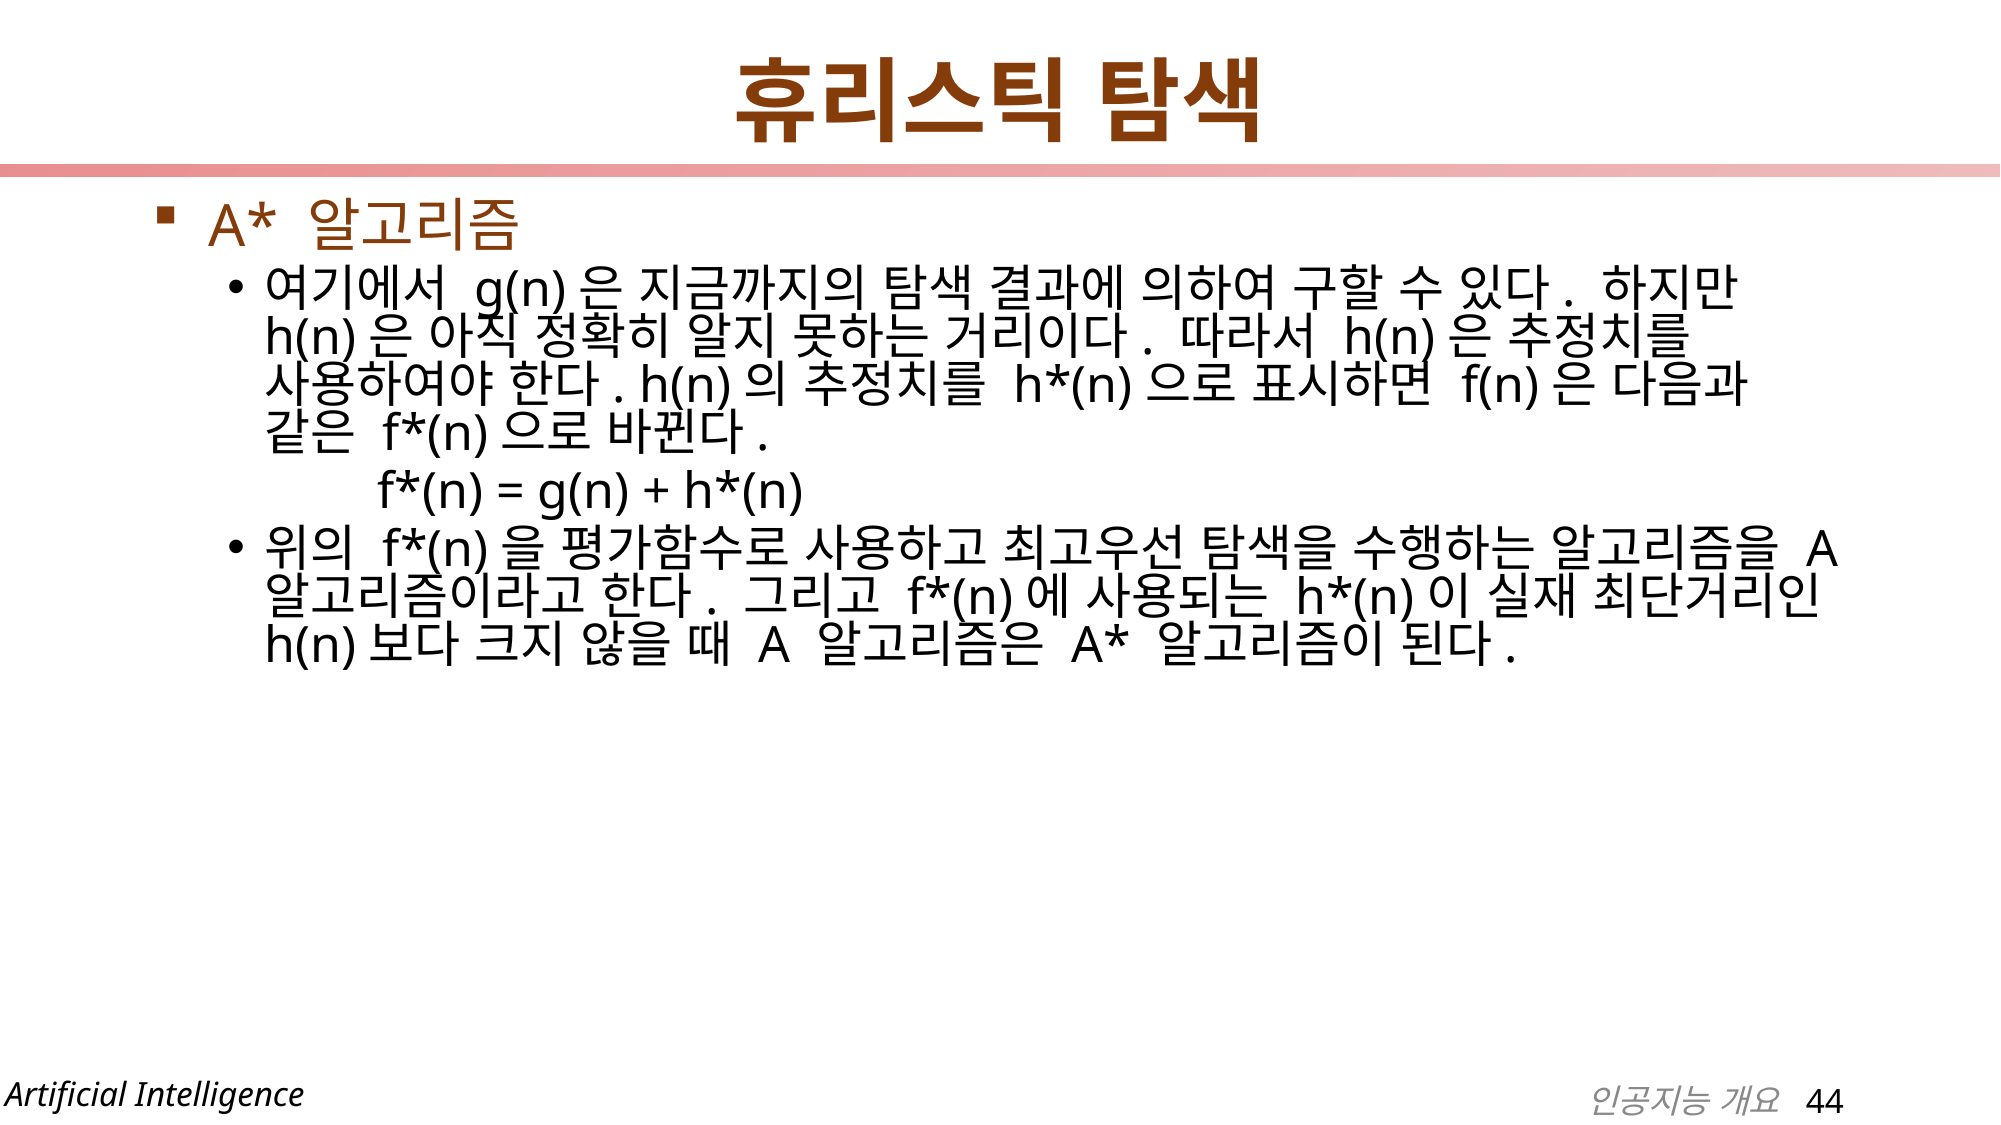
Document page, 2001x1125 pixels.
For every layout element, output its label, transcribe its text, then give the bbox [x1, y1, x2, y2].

list A* 알고리즘 여기에서 g(n)은 지금까지의 탐색 결과에 의하여 구할 수 있다. 하지만 h(n)은 아직 정확히 알지 못하는 거리이다. 따라서 h(n)은 추정치를 사용하여야 한다. h(n)의 추정치를 h*(n)으로 표시하면 f(n)은 다음과 같은 f*(n)으로 바뀐다. f*(n) = g(n) + h*(n) 위의 f*(n)을 평가함수로 사용하고 최고우선 탐색을 수행하는 알고리즘을 A 알고리즘이라고 한다. 그리고 f*(n)에 사용되는 h*(n)이 실재 최단거리인 h(n)보다 크지 않을 때 A 알고리즘은 A* 알고리즘이 된다. [137, 194, 1863, 1070]
title 휴리스틱 탐색 [137, 59, 1863, 151]
